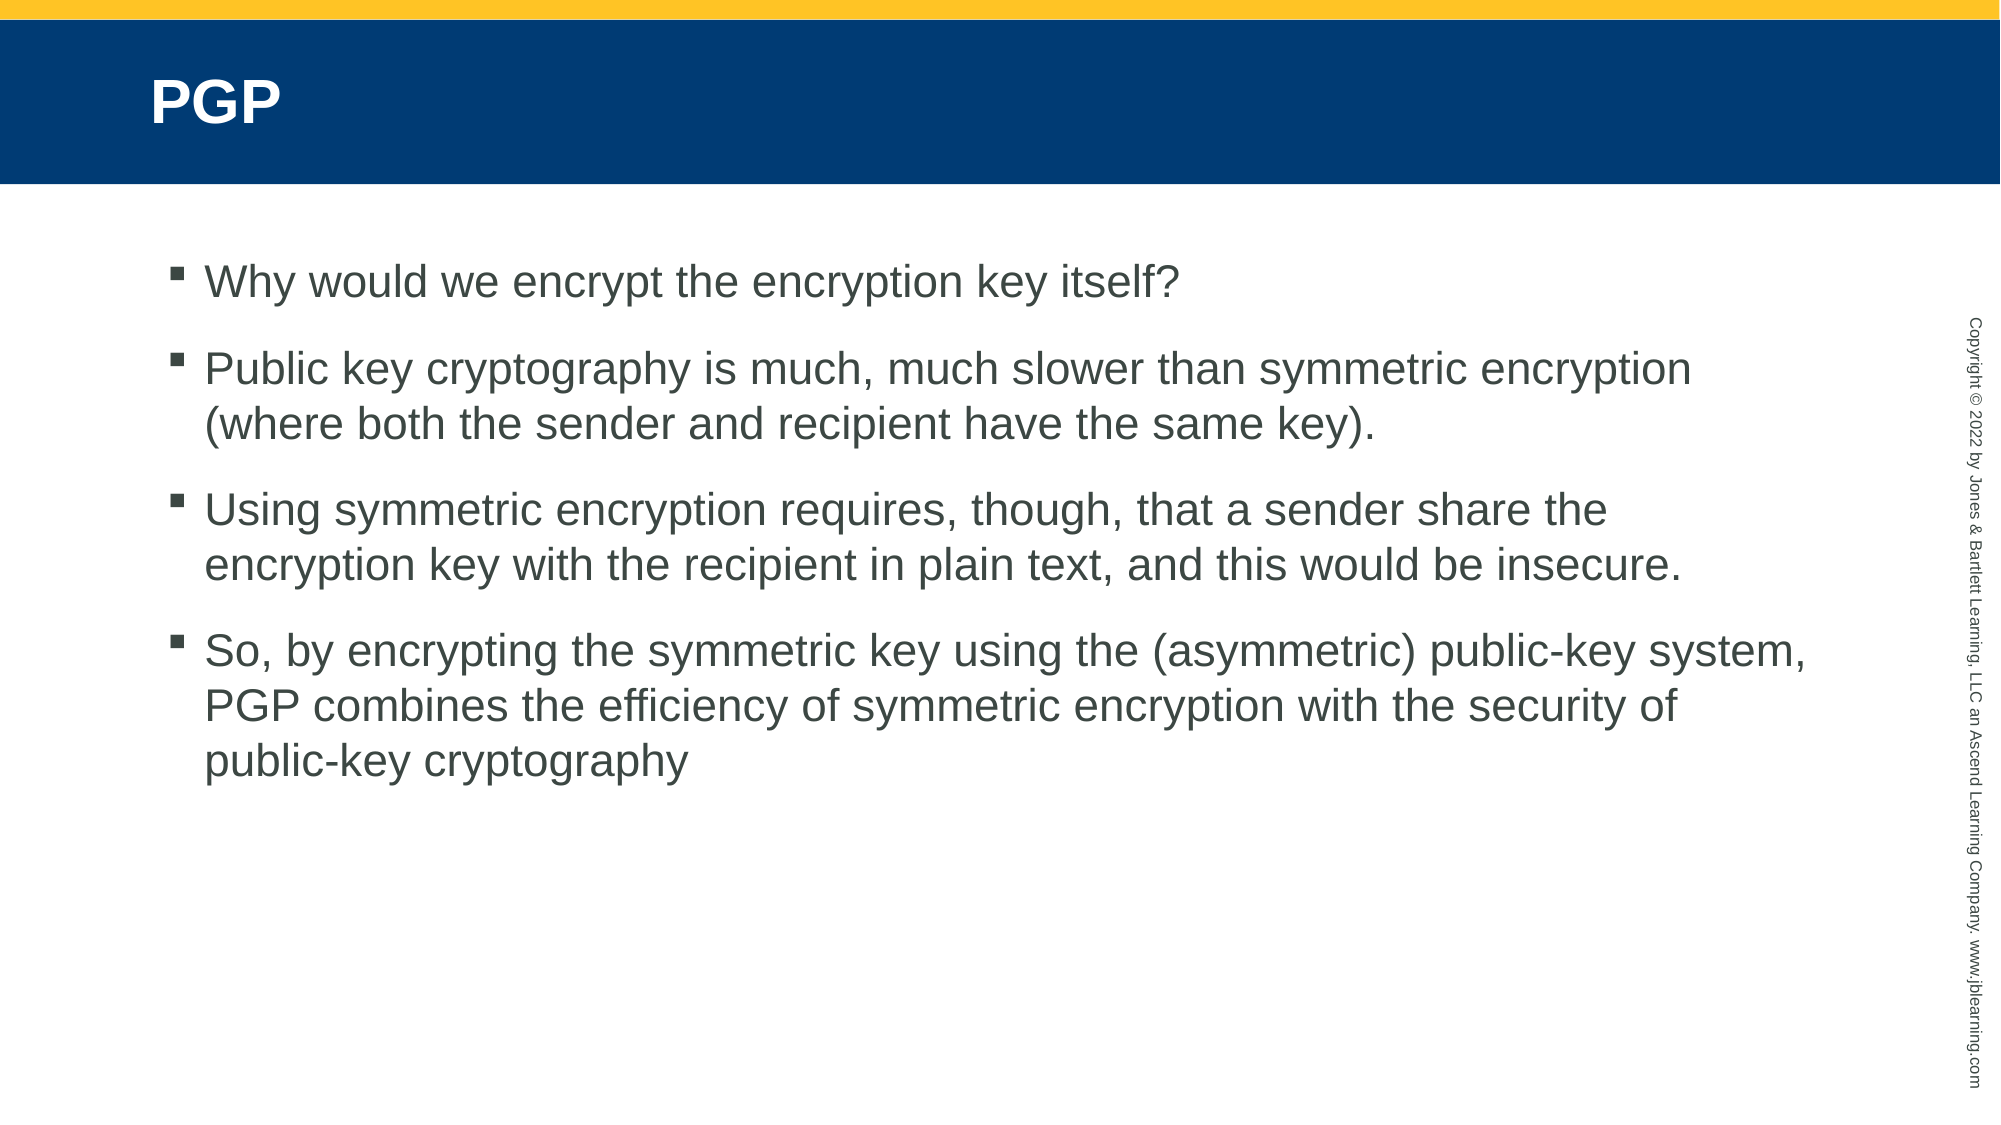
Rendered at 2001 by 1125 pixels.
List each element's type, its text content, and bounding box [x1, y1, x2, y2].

list Why would we encrypt the encryption key itself? Public key cryptography is much, much slower than symmetric encryption (where both the sender and recipient have the same key). Using symmetric encryption requires, though, that a sender share the encryption key with the recipient in plain text, and this would be insecure. So, by encrypting the symmetric key using the (asymmetric) public-key system, PGP combines the efficiency of symmetric encryption with the security of public-key cryptography [151, 244, 1840, 1016]
title PGP [0, 19, 2000, 185]
